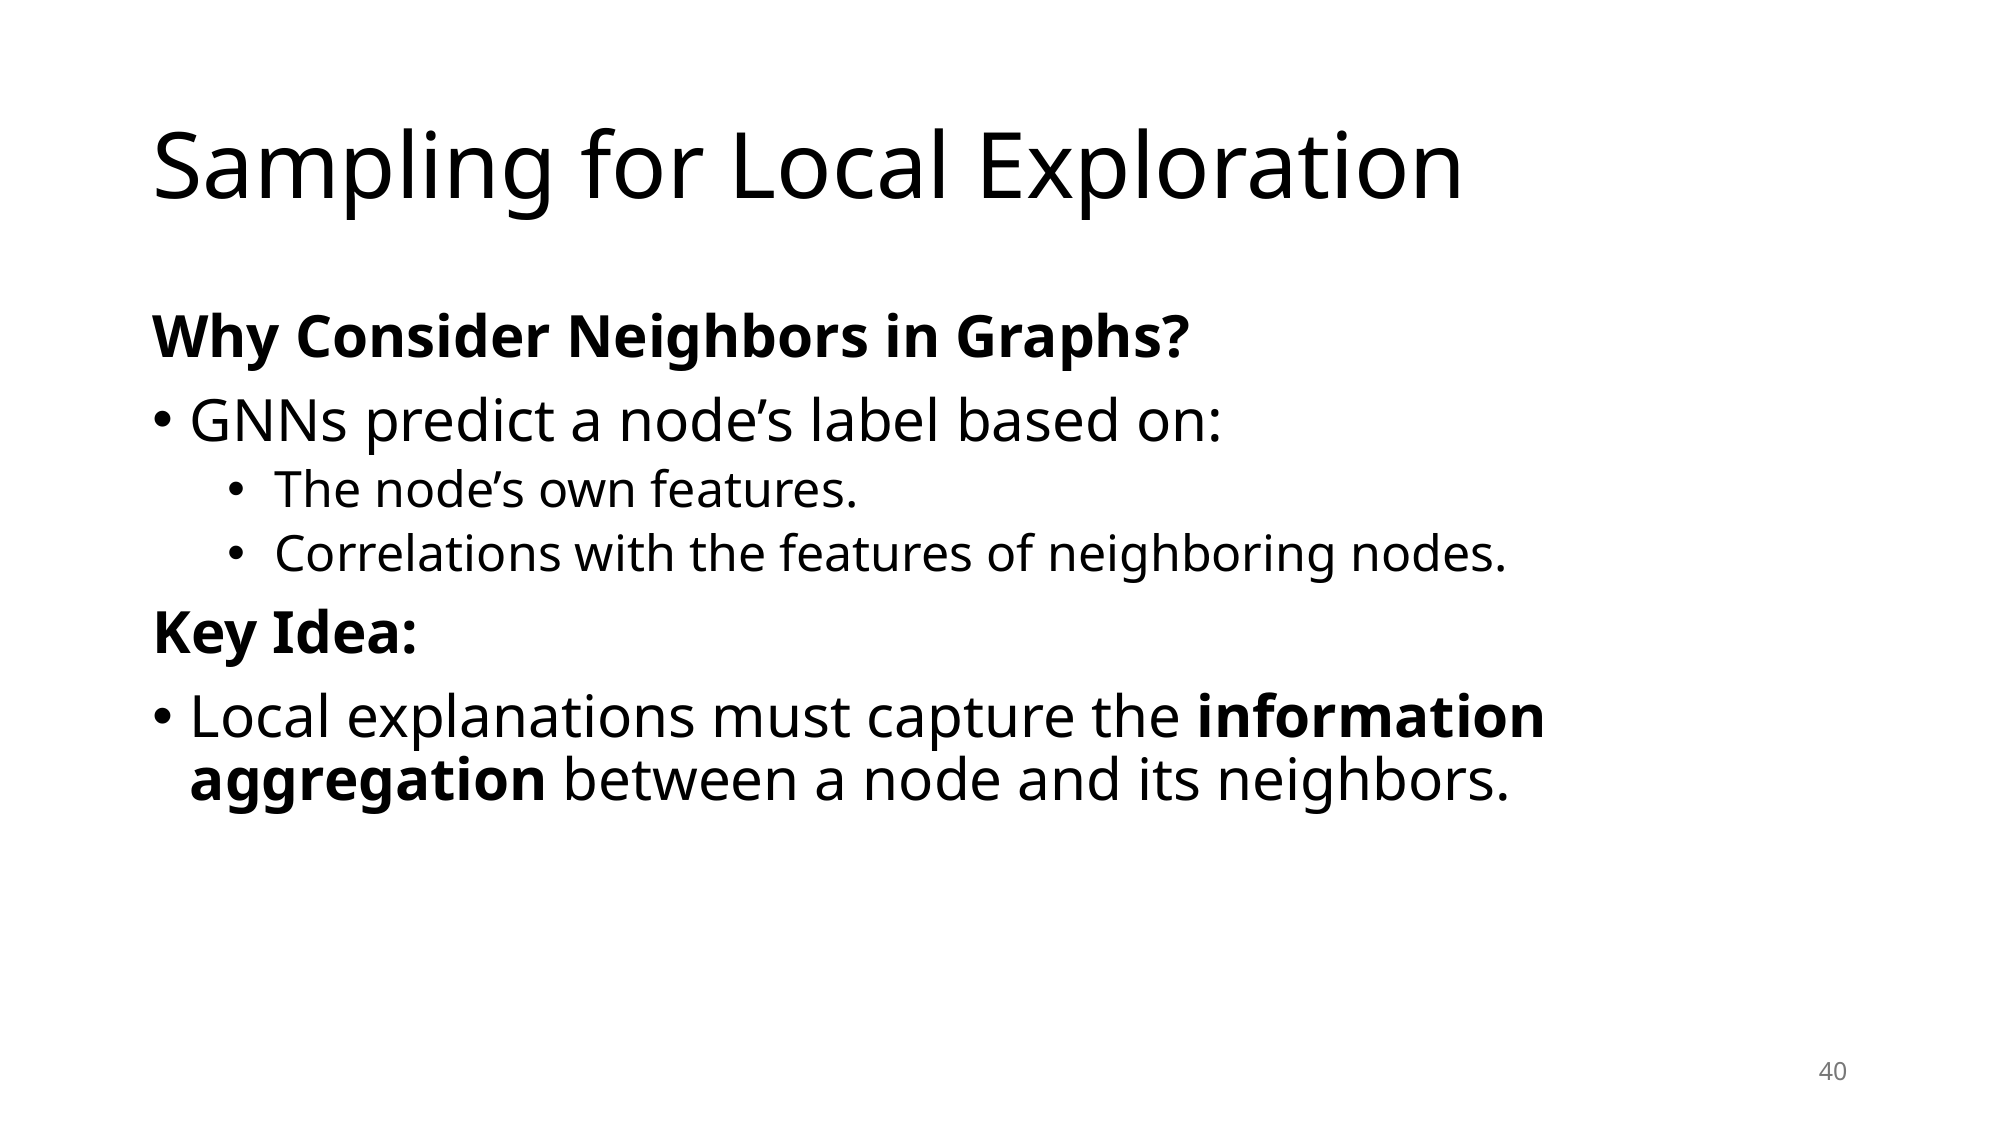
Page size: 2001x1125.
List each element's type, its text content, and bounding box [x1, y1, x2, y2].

list Why Consider Neighbors in Graphs? GNNs predict a node’s label based on: The node’s own features. Correlations with the features of neighboring nodes. Key Idea: Local explanations must capture the information aggregation between a node and its neighbors. [137, 299, 1863, 1014]
slide_number 40 [1412, 1042, 1863, 1103]
title Sampling for Local Exploration [137, 59, 1863, 278]
